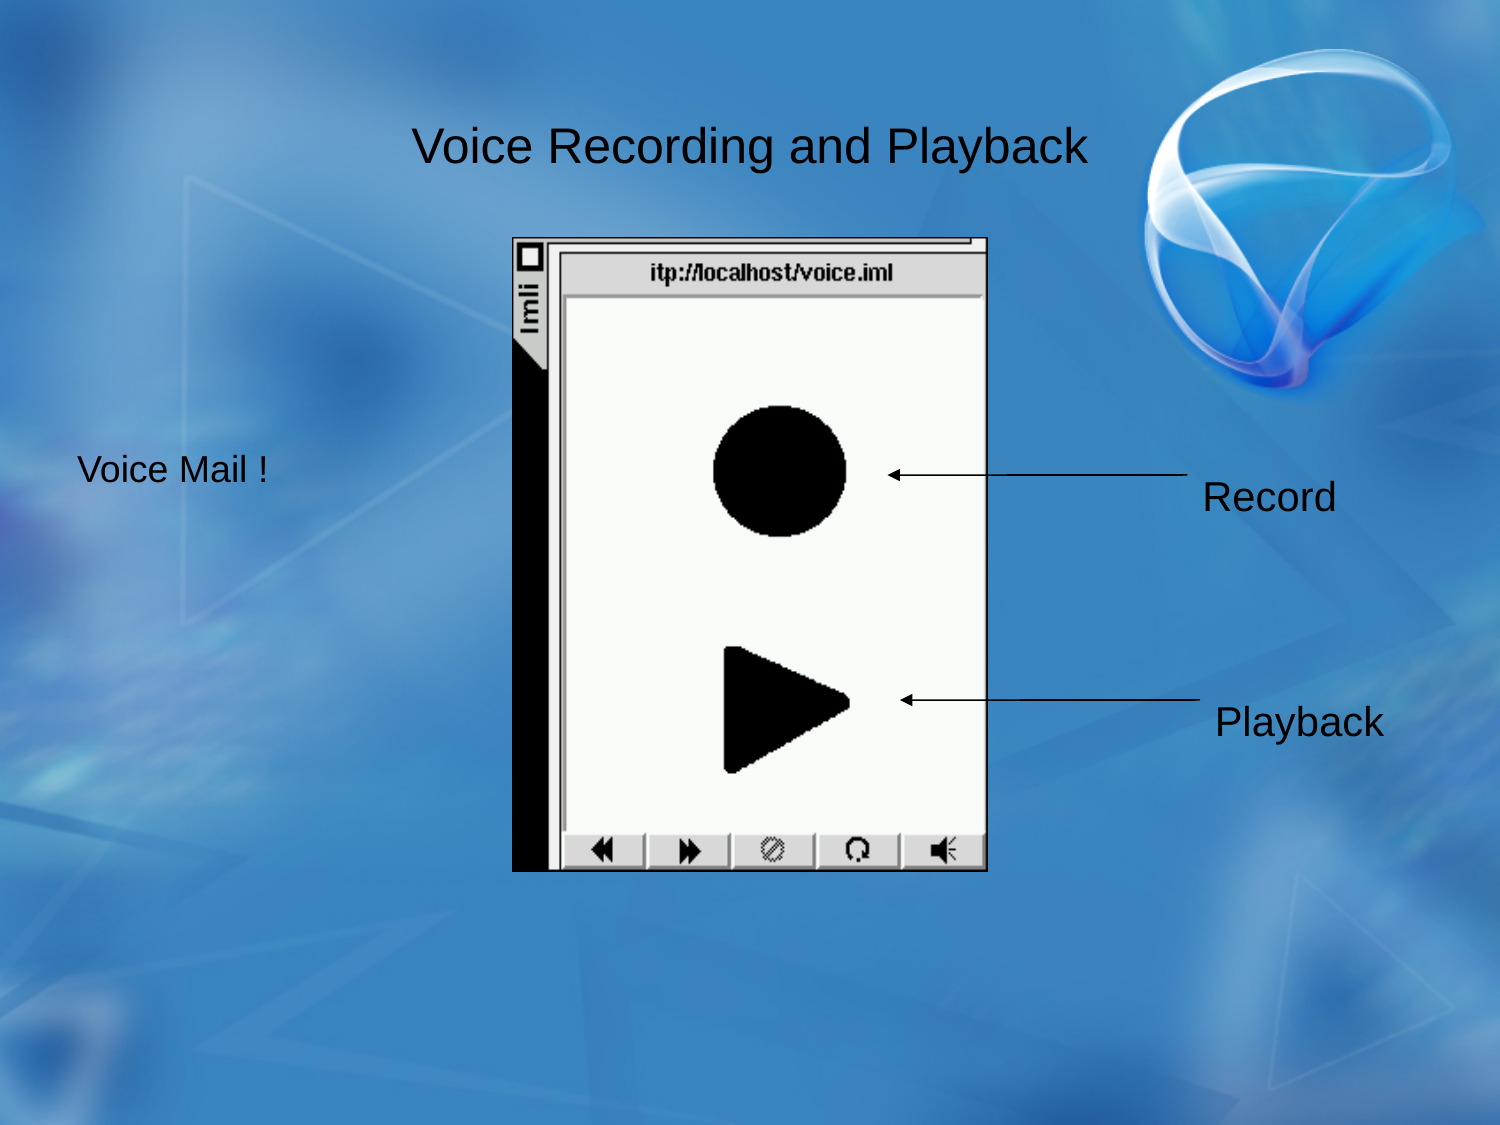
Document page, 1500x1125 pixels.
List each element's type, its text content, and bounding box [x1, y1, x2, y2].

title Voice Recording and Playback [112, 50, 1388, 238]
text_box Playback [1199, 687, 1425, 753]
text_box Voice Mail ! [62, 437, 375, 498]
picture [0, 0, 1500, 1125]
text_box Record [1187, 462, 1363, 528]
